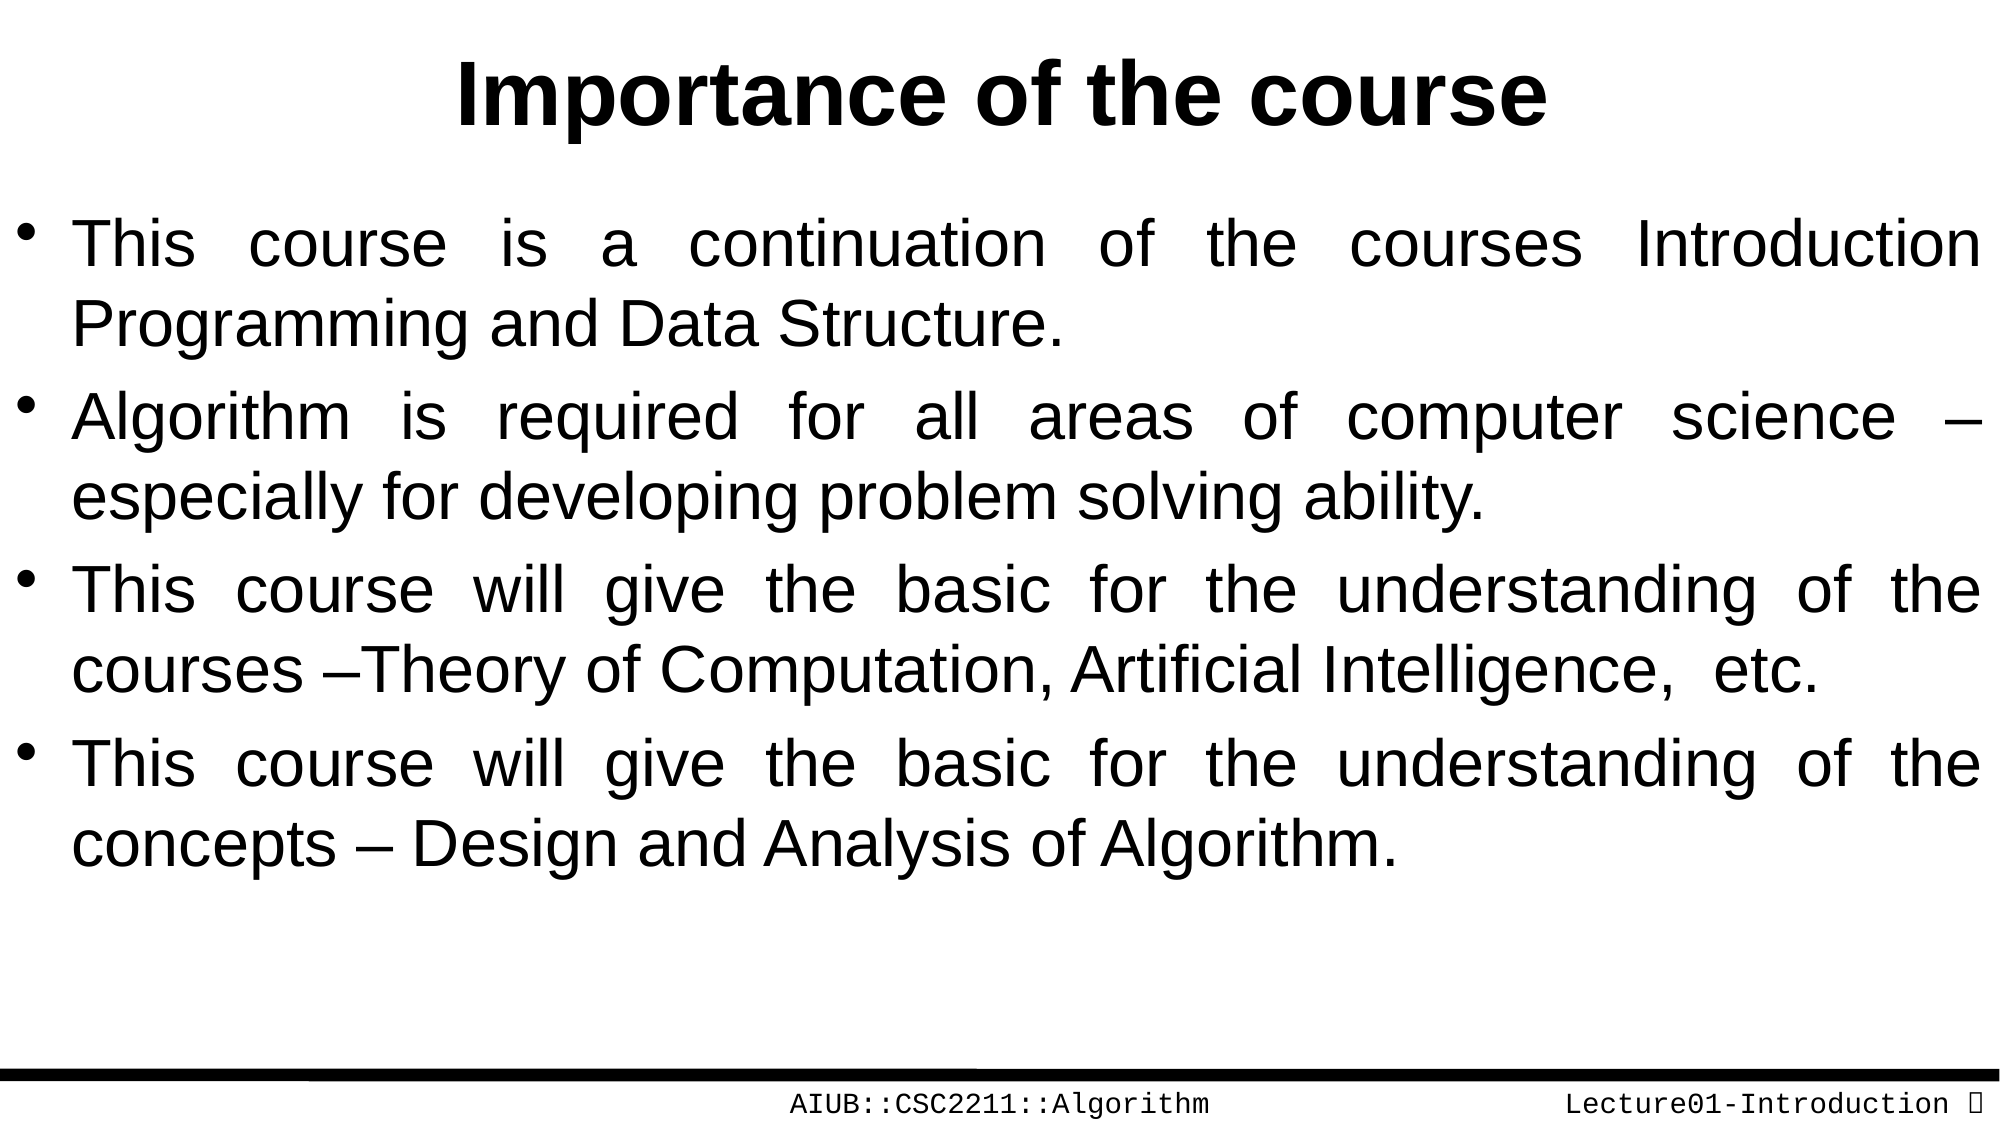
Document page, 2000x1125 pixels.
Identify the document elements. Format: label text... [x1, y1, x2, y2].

list This course is a continuation of the courses Introduction Programming and Data Structure. Algorithm is required for all areas of computer science – especially for developing problem solving ability. This course will give the basic for the understanding of the courses –Theory of Computation, Artificial Intelligence, etc. This course will give the basic for the understanding of the concepts – Design and Analysis of Algorithm. [0, 191, 2000, 1068]
title Importance of the course [5, 2, 2000, 176]
footer AIUB::CSC2211::Algorithm [682, 1077, 1317, 1125]
slide_number Lecture01-Introduction  9 [1532, 1077, 2000, 1125]
